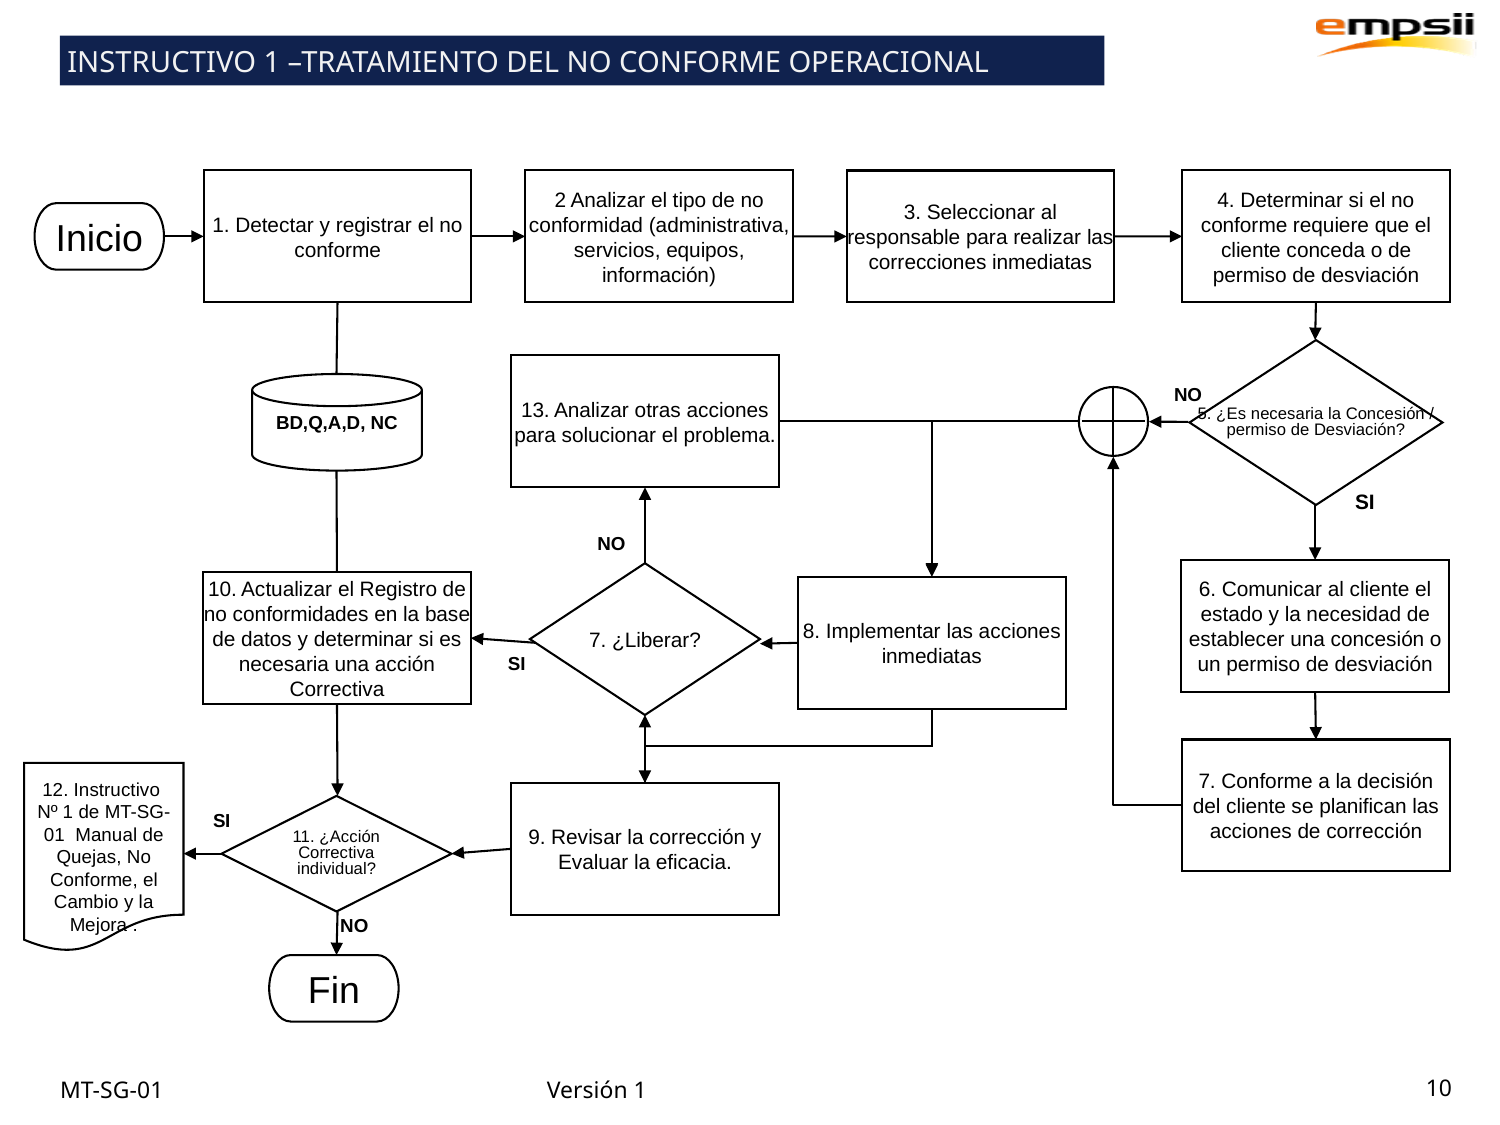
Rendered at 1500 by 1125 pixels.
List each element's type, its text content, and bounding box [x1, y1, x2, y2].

text_box Inicio [34, 203, 164, 270]
text_box NO [339, 913, 377, 936]
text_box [778, 421, 933, 577]
picture [1316, 13, 1478, 58]
text_box 8. Implementar las acciones inmediatas [798, 576, 1066, 709]
text_box Fin [269, 955, 399, 1022]
text_box SI [497, 651, 536, 674]
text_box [751, 602, 826, 890]
text_box [1150, 415, 1189, 428]
text_box [933, 421, 1078, 575]
text_box 11. ¿Acción Correctiva individual? [222, 796, 451, 912]
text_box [470, 637, 536, 644]
text_box 2 Analizar el tipo de no conformidad (administrativa, servicios, equipos, información) [525, 170, 793, 303]
text_box 1. Detectar y registrar el no conforme [203, 170, 472, 303]
text_box 13. Analizar otras acciones para solucionar el problema. [511, 355, 779, 488]
text_box 5. ¿Es necesaria la Concesión / permiso de Desviación? [1189, 340, 1443, 505]
slide_number 10 [1422, 1073, 1456, 1106]
text_box SI [203, 809, 241, 832]
text_box INSTRUCTIVO 1 –TRATAMIENTO DEL NO CONFORME OPERACIONAL [59, 35, 1105, 86]
text_box 10. Actualizar el Registro de no conformidades en la base de datos y determinar si es necesaria una acción Correctiva [203, 572, 471, 704]
text_box 9. Revisar la corrección y Evaluar la eficacia. [511, 782, 779, 915]
text_box BD,Q,A,D, NC [252, 374, 422, 471]
text_box 7. ¿Liberar? [533, 563, 751, 715]
text_box 6. Comunicar al cliente el estado y la necesidad de establecer una concesión o un permiso de desviación [1181, 559, 1449, 692]
text_box 3. Seleccionar al responsable para realizar las correcciones inmediatas [846, 170, 1115, 303]
text_box NO [1162, 382, 1213, 405]
text_box 7. Conforme a la decisión del cliente se planifican las acciones de corrección [1182, 739, 1450, 872]
text_box 4. Determinar si el no conforme requiere que el cliente conceda o de permiso de desviación [1182, 170, 1450, 303]
text_box [1107, 457, 1182, 806]
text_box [1078, 386, 1149, 457]
text_box NO [331, 913, 336, 936]
text_box 12. Instructivo Nº 1 de MT-SG-01 Manual de Quejas, No Conforme, el Cambio y la Mejora . [24, 762, 184, 950]
text_box NO [588, 531, 634, 554]
text_box SI [1343, 488, 1386, 514]
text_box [451, 848, 512, 854]
